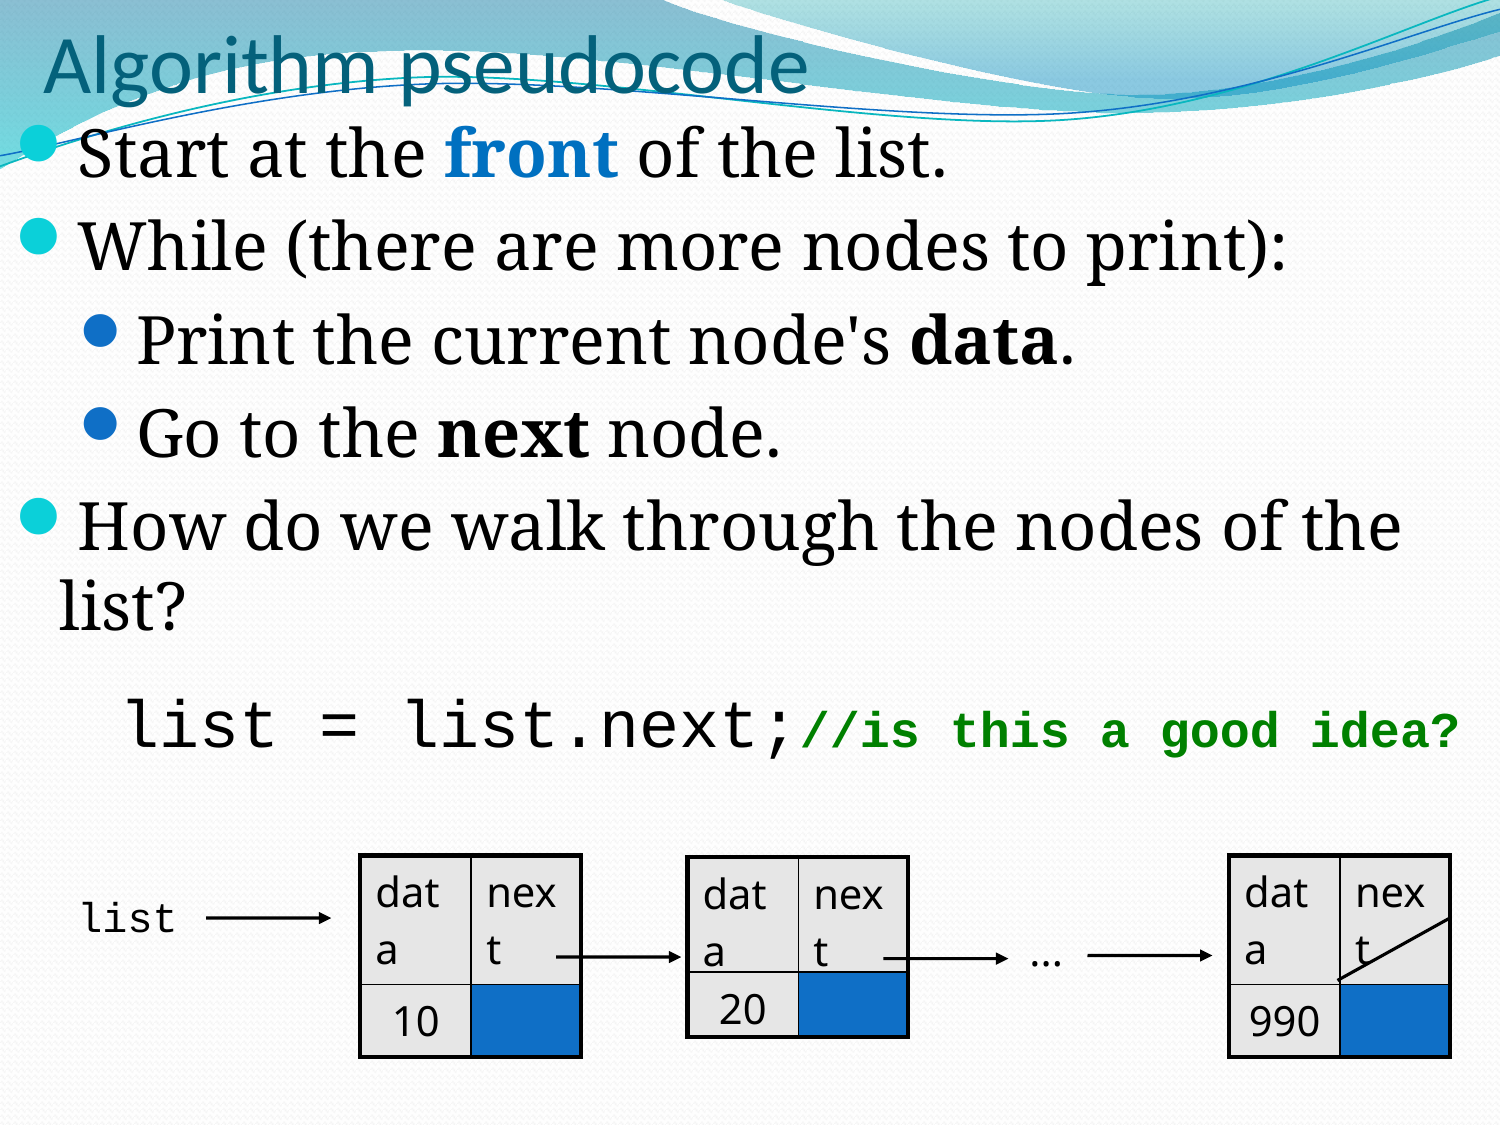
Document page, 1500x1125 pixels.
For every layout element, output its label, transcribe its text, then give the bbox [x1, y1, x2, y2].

table_cell [799, 973, 906, 1035]
table_header next [799, 859, 906, 971]
list Start at the front of the list. While (there are more nodes to print): Print the current node's data. Go to the next node. How do we walk through the nodes of the list? list = list.next;//is this a good idea? [0, 103, 1500, 1125]
text_box [556, 950, 682, 964]
title Algorithm pseudocode [43, 9, 1394, 103]
table_header next [1341, 858, 1448, 984]
table_cell 10 [362, 985, 470, 1055]
text_box [206, 911, 332, 925]
table_cell 20 [690, 973, 798, 1035]
text_box ... [1014, 916, 1078, 982]
text_box list [62, 883, 193, 949]
text_box [883, 952, 1009, 965]
table_header data [362, 858, 470, 984]
table_header next [472, 858, 579, 984]
table_cell [472, 985, 579, 1055]
table_cell 990 [1231, 985, 1339, 1055]
table_header data [1231, 858, 1339, 984]
table_cell [1341, 985, 1448, 1055]
table_header data [690, 859, 798, 971]
text_box [1087, 949, 1213, 962]
